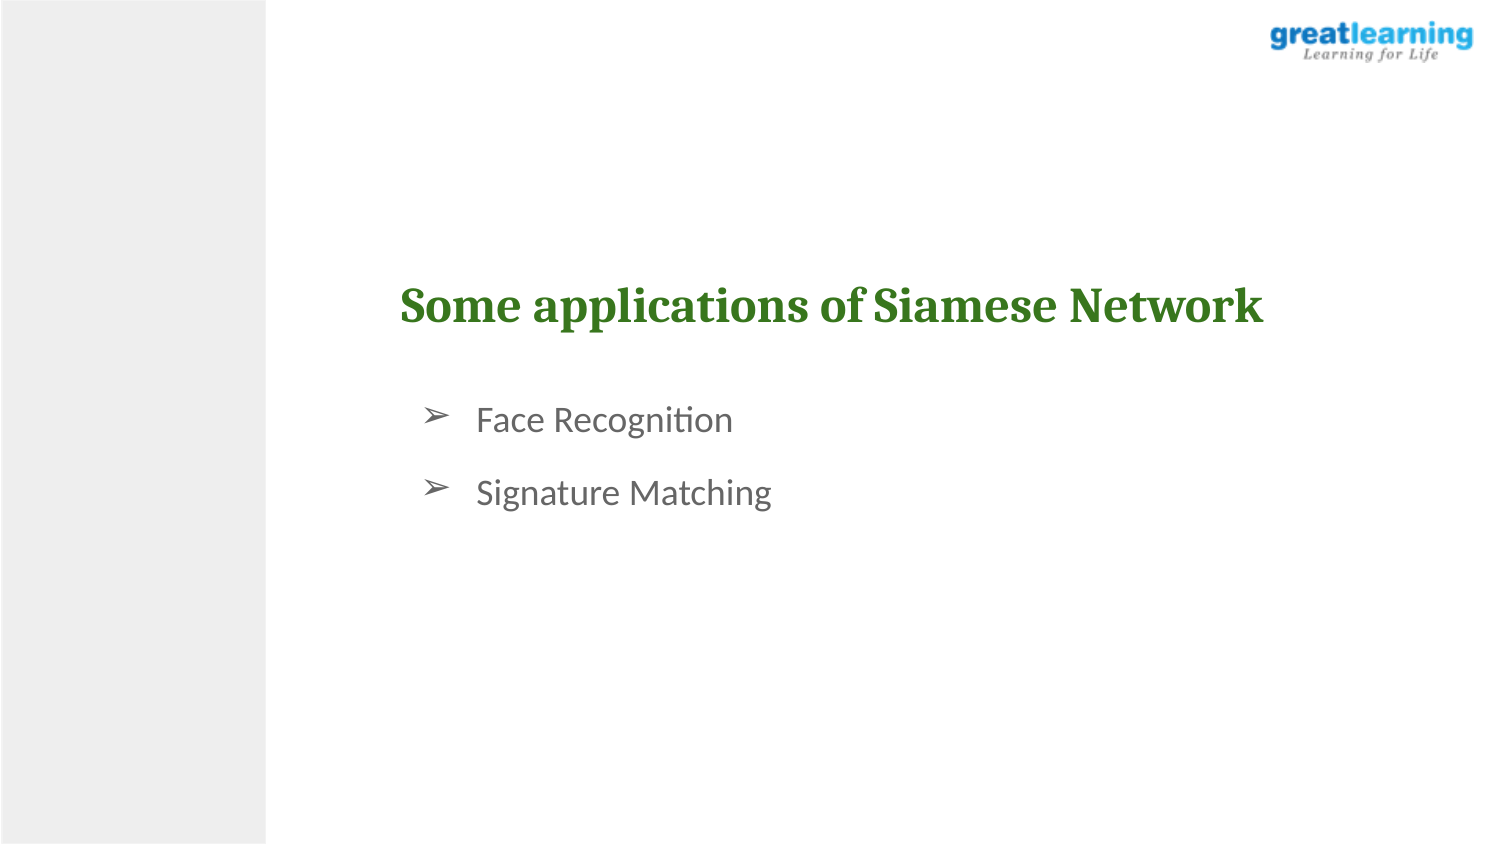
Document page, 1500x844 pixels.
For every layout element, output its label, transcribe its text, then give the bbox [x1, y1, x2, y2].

picture [1270, 20, 1474, 63]
text_box [2, 0, 266, 844]
text_box Some applications of Siamese Network Face Recognition Signature Matching [386, 257, 1385, 587]
